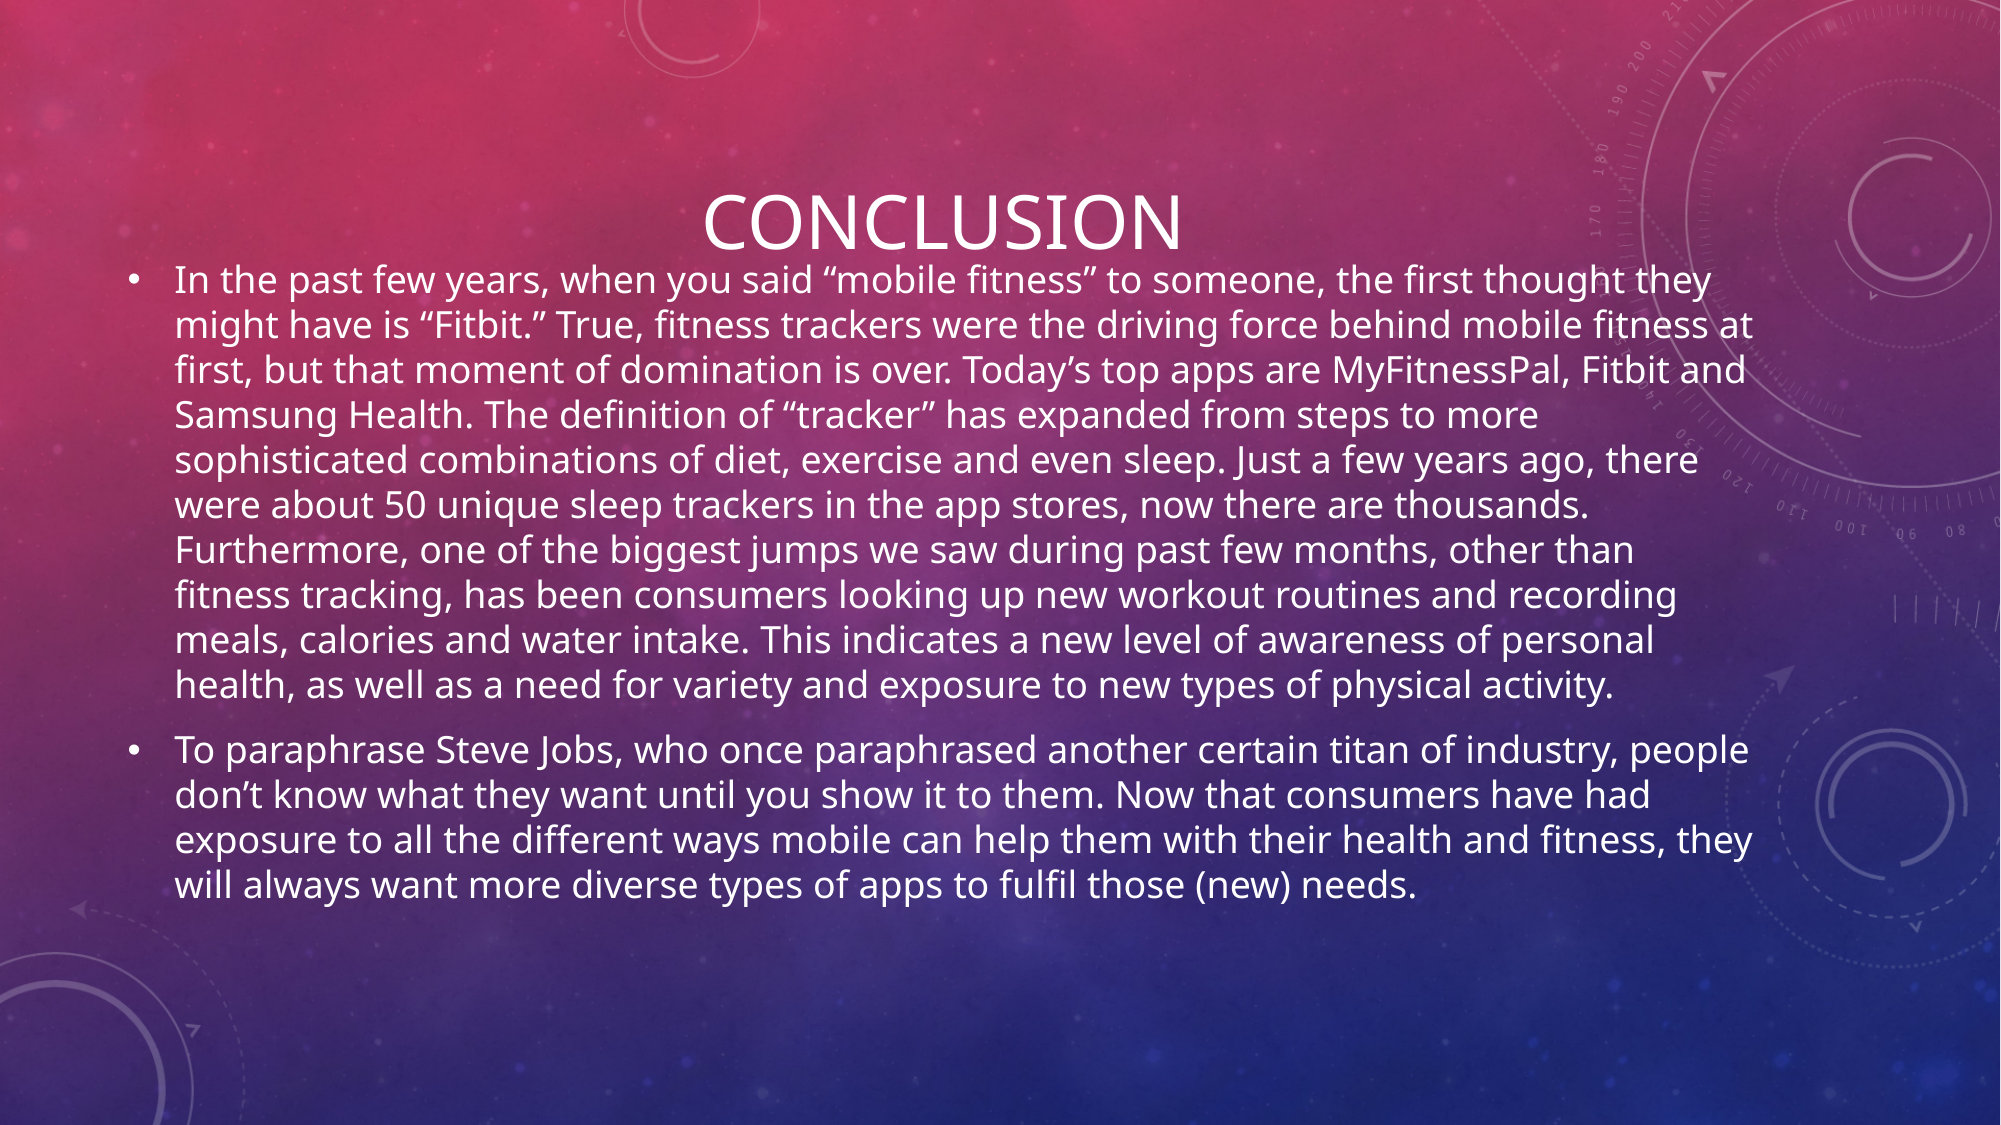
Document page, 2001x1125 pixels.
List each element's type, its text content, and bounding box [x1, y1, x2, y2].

list In the past few years, when you said “mobile fitness” to someone, the first thought they might have is “Fitbit.” True, fitness trackers were the driving force behind mobile fitness at first, but that moment of domination is over. Today’s top apps are MyFitnessPal, Fitbit and Samsung Health. The definition of “tracker” has expanded from steps to more sophisticated combinations of diet, exercise and even sleep. Just a few years ago, there were about 50 unique sleep trackers in the app stores, now there are thousands. Furthermore, one of the biggest jumps we saw during past few months, other than fitness tracking, has been consumers looking up new workout routines and recording meals, calories and water intake. This indicates a new level of awareness of personal health, as well as a need for variety and exposure to new types of physical activity. To paraphrase Steve Jobs, who once paraphrased another certain titan of industry, people don’t know what they want until you show it to them. Now that consumers have had exposure to all the different ways mobile can help them with their health and fitness, they will always want more diverse types of apps to fulfil those (new) needs. [112, 99, 1775, 1063]
picture [0, 0, 2001, 1125]
